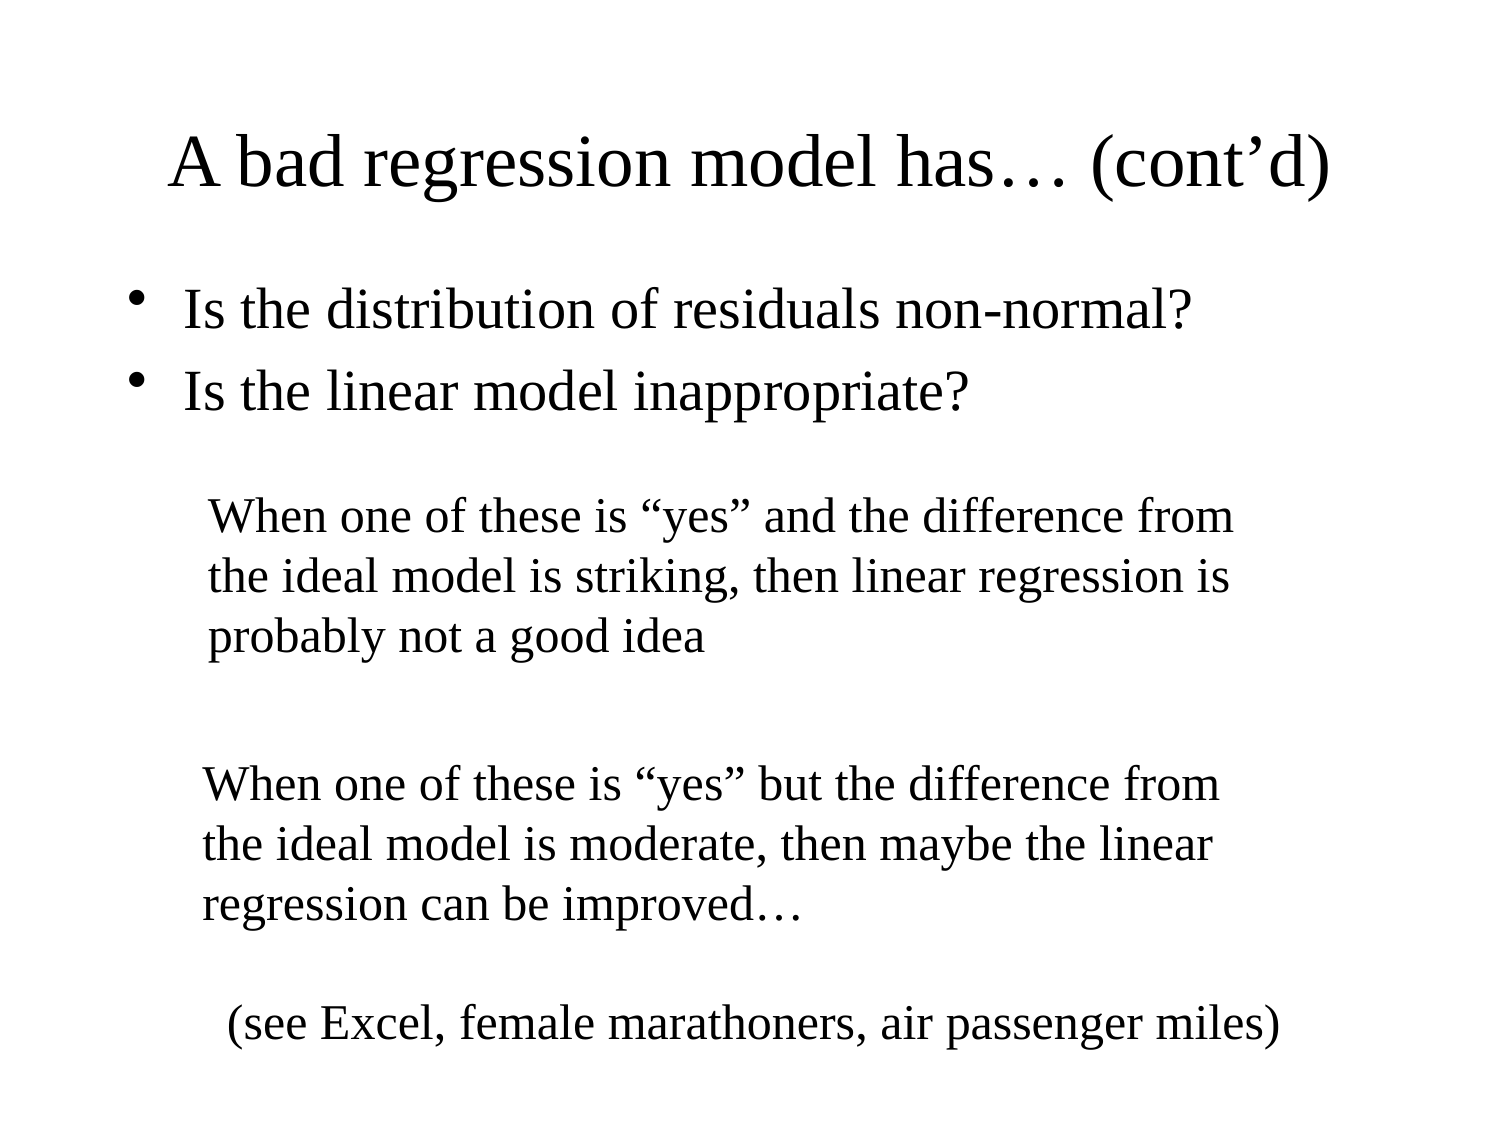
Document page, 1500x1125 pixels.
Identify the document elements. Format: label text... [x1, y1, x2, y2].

text_box When one of these is “yes” but the difference from the ideal model is moderate, then maybe the linear regression can be improved… [187, 742, 1307, 938]
title A bad regression model has… (cont’d) [112, 99, 1388, 213]
list Is the distribution of residuals non-normal? Is the linear model inappropriate? [112, 262, 1388, 438]
text_box When one of these is “yes” and the difference from the ideal model is striking, then linear regression is probably not a good idea [193, 474, 1313, 670]
text_box (see Excel, female marathoners, air passenger miles) [212, 981, 1297, 1057]
